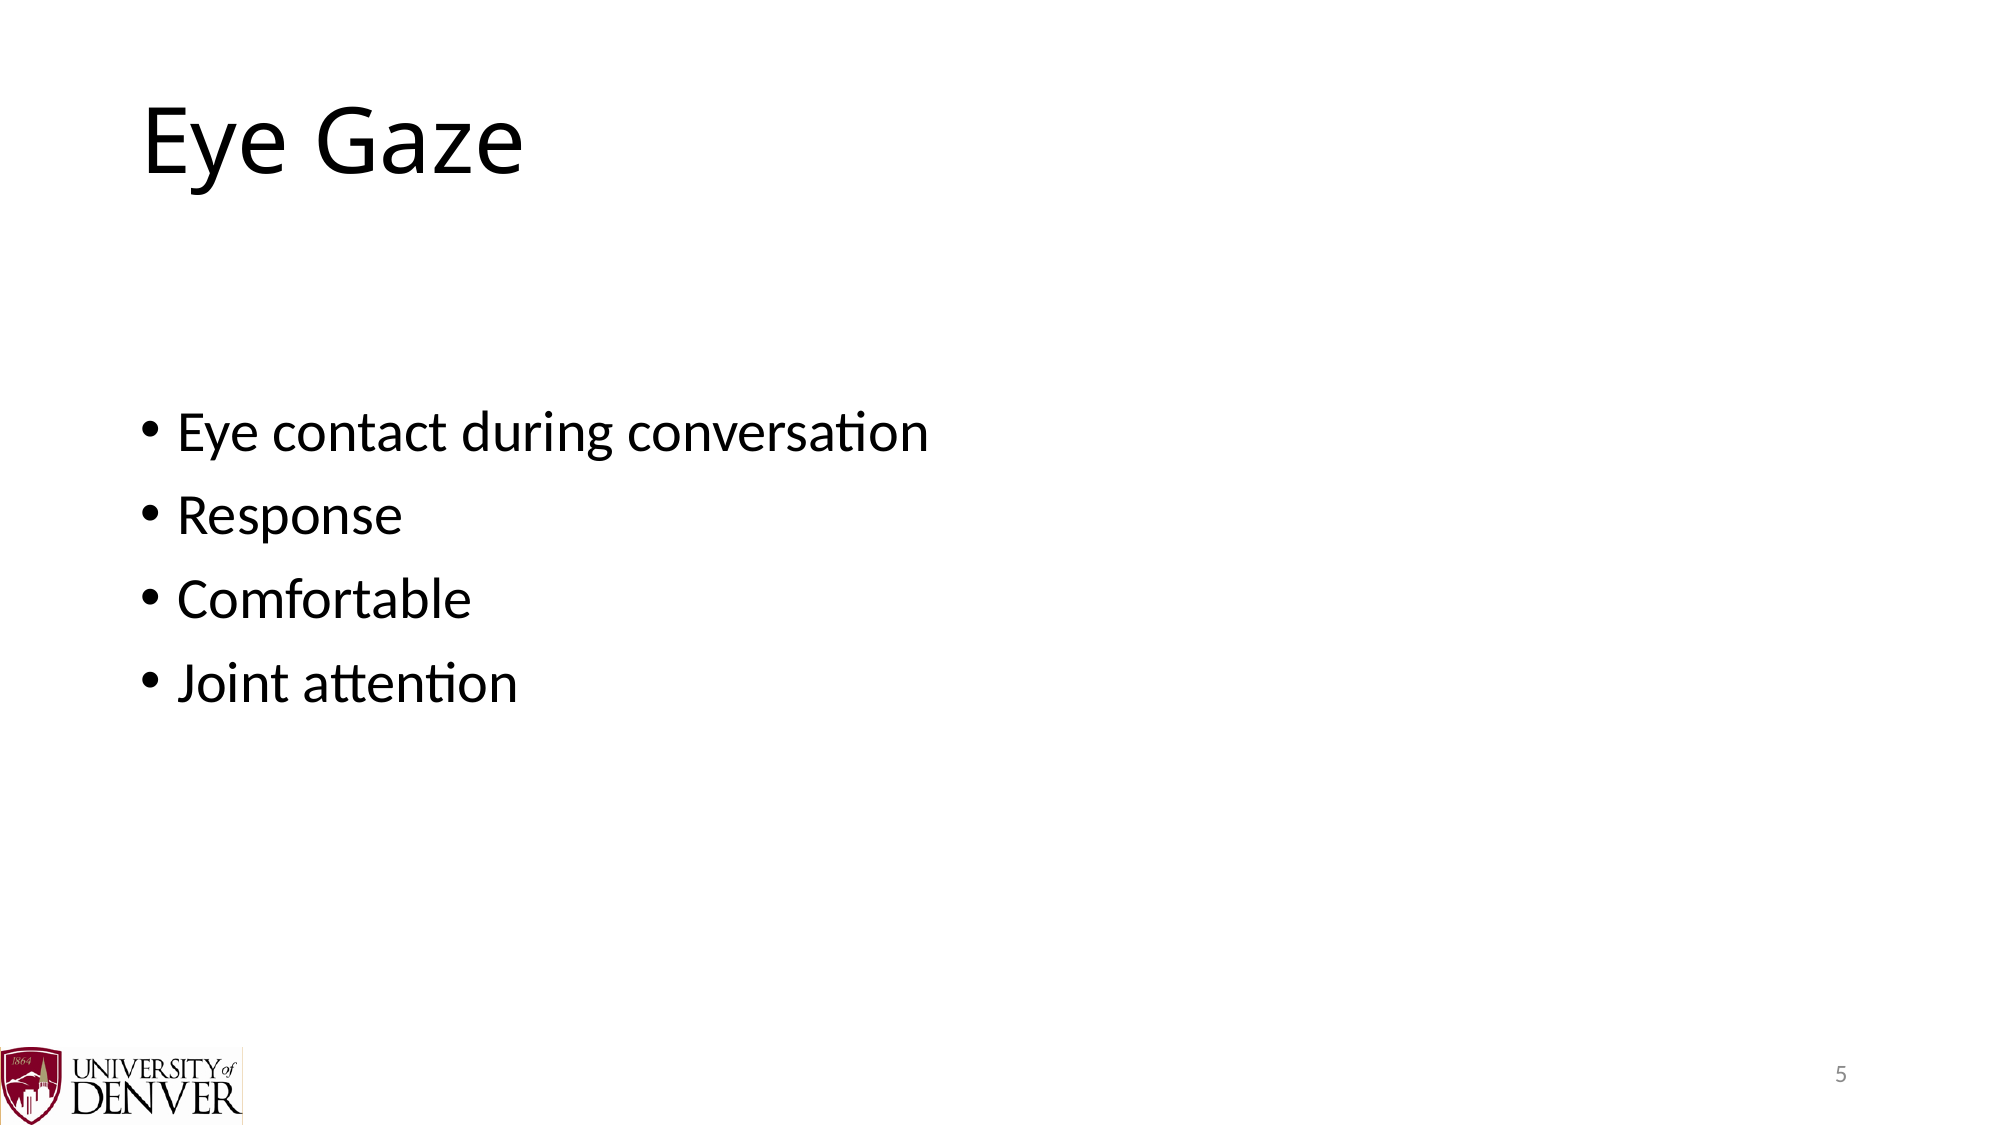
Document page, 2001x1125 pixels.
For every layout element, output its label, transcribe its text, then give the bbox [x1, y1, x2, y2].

slide_number 5 [1412, 1042, 1863, 1103]
title Eye Gaze [125, 60, 1715, 229]
list Eye contact during conversation Response Comfortable Joint attention [125, 393, 1850, 933]
picture [0, 1047, 243, 1125]
